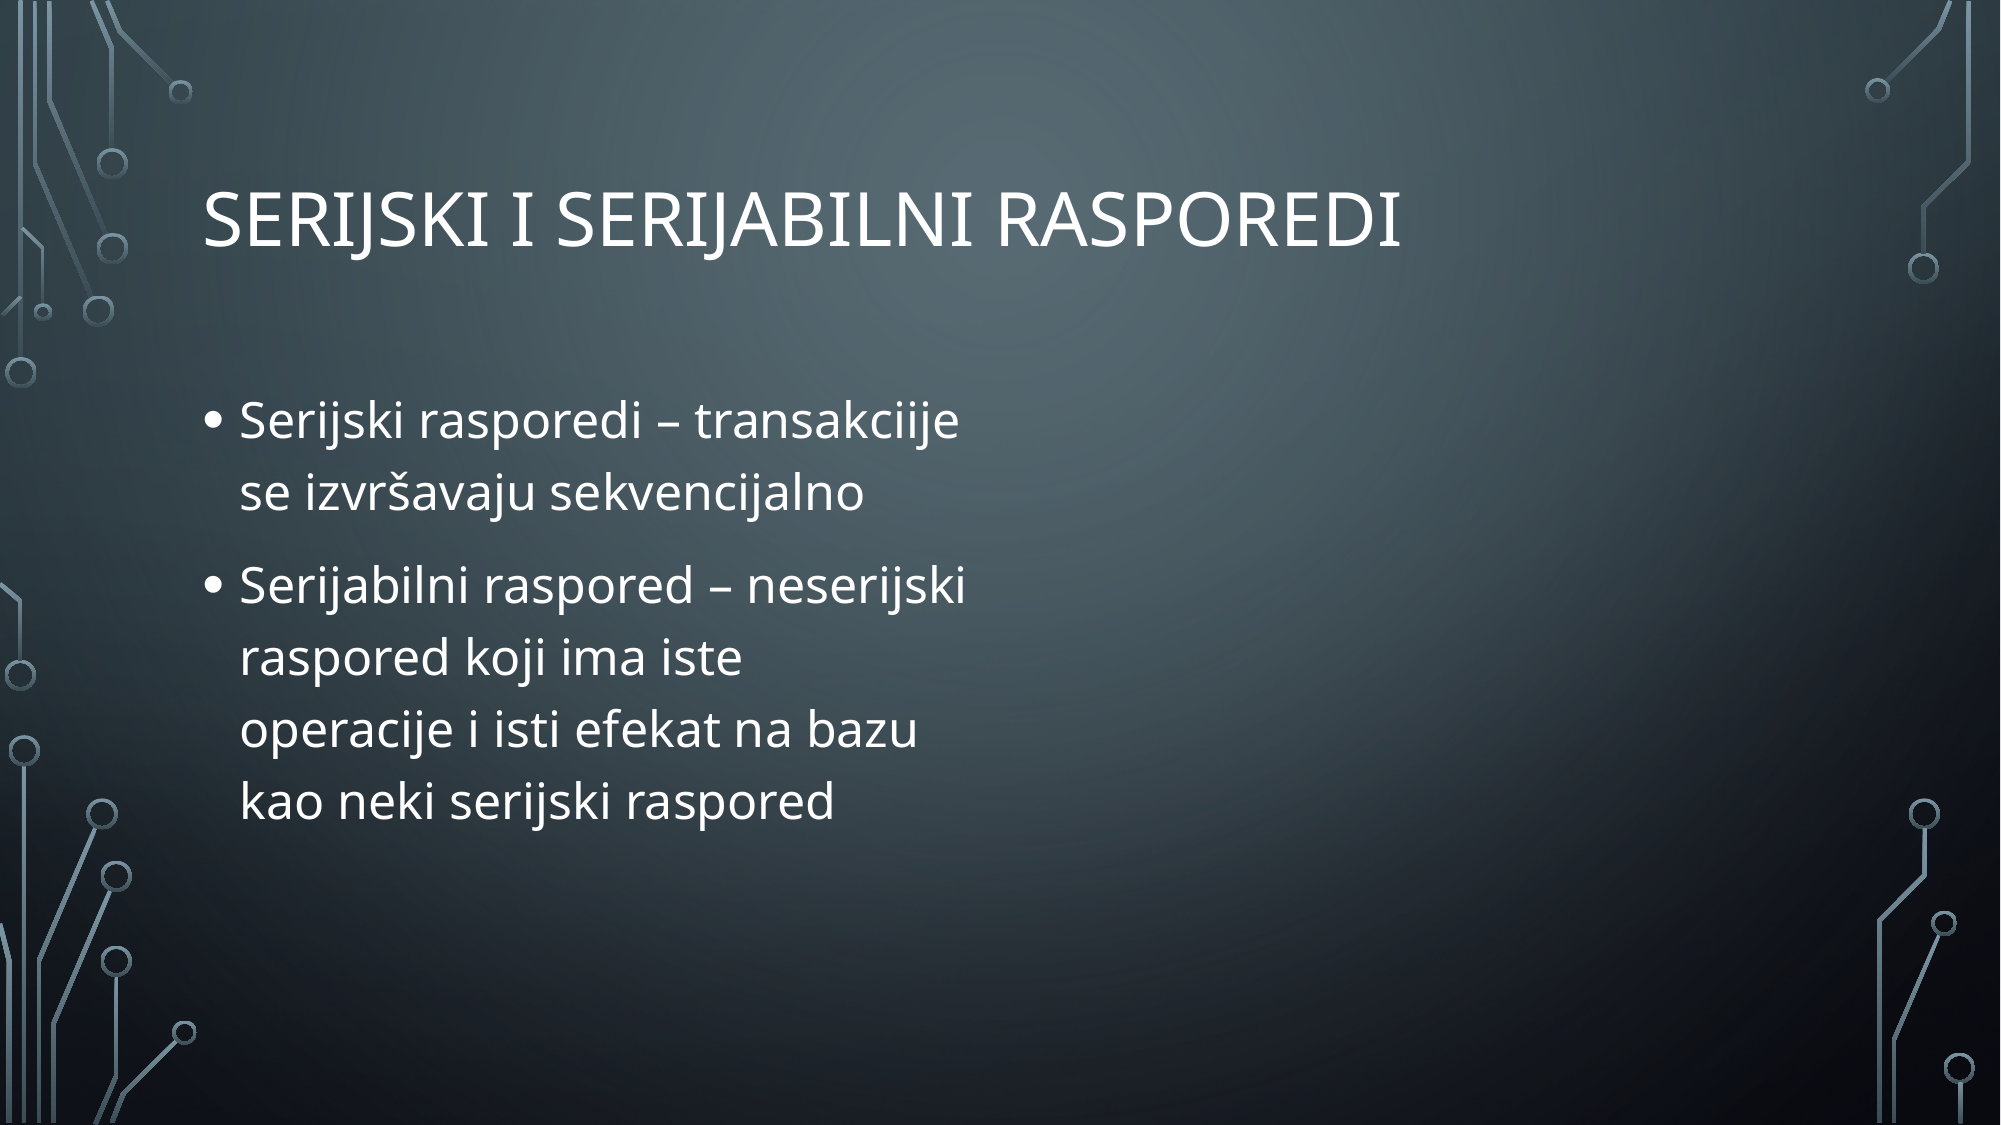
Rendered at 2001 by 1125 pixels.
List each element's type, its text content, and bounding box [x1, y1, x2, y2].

list Serijski rasporedi – transakciije se izvršavaju sekvencijalno Serijabilni raspored – neserijski raspored koji ima iste operacije i isti efekat na bazu kao neki serijski raspored [187, 369, 988, 950]
title Serijski i Serijabilni rasporedi [187, 101, 1813, 344]
